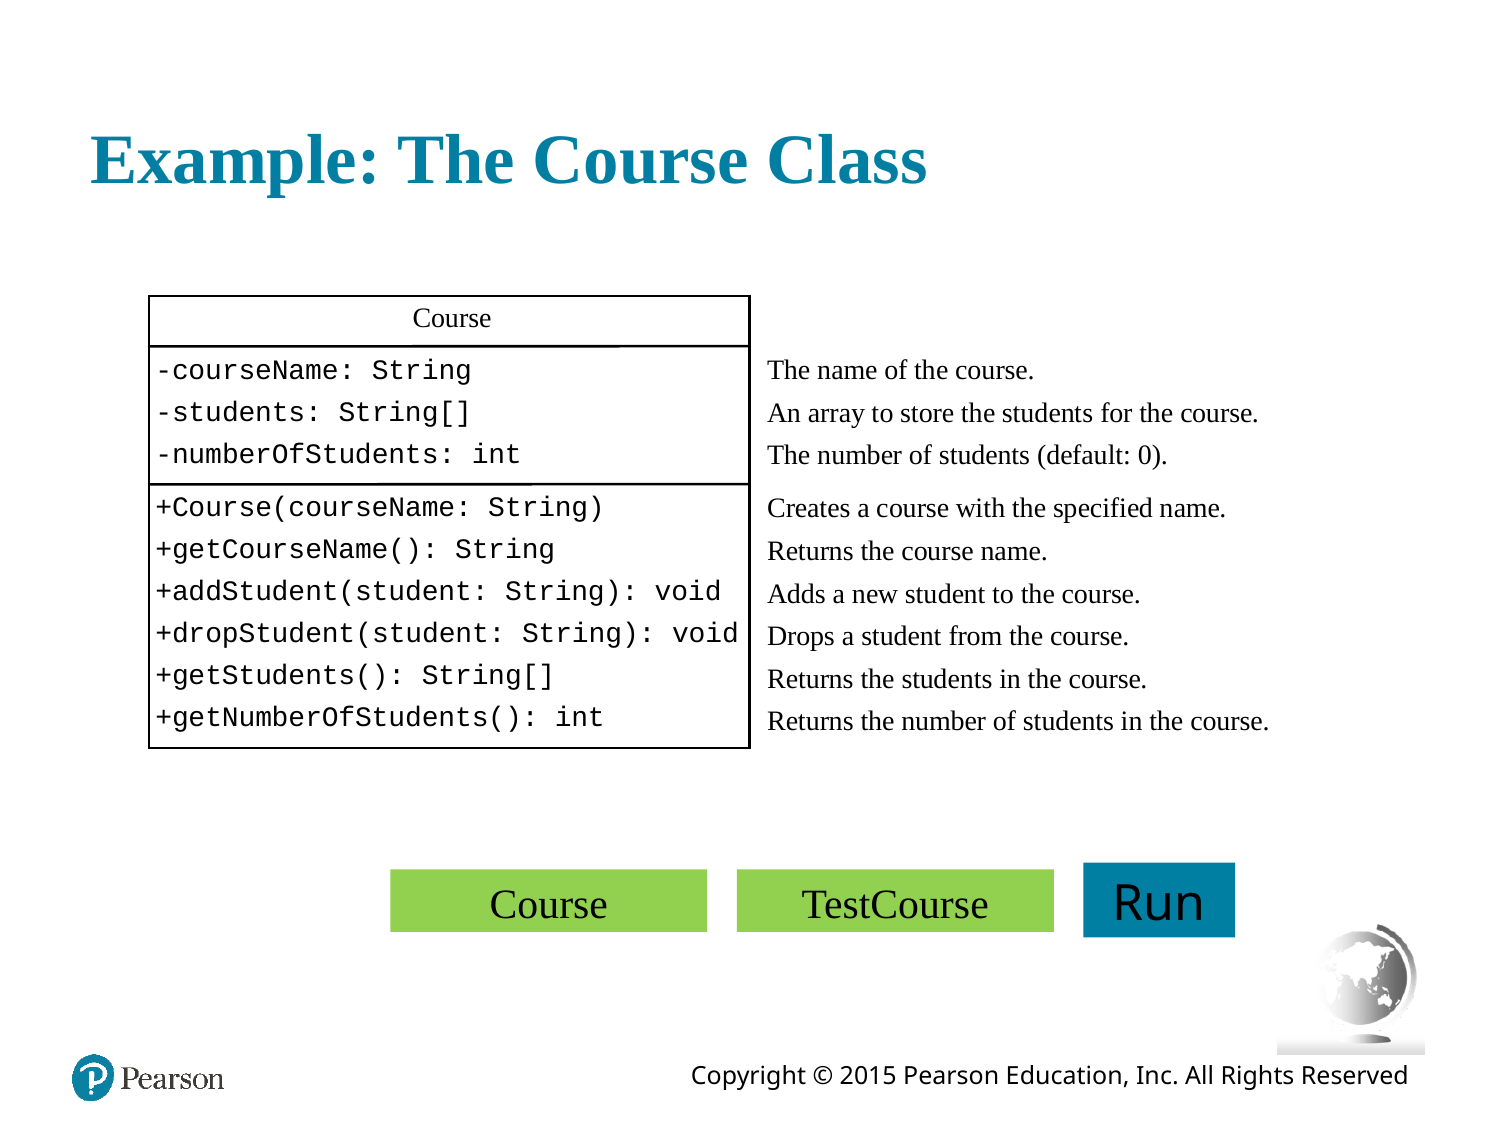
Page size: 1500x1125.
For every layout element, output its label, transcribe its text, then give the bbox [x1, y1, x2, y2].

title Example: The Course Class [75, 37, 1425, 213]
text_box Course [390, 869, 708, 932]
picture [131, 279, 1367, 761]
picture [72, 1054, 88, 1070]
text_box Run [1083, 862, 1236, 938]
picture [72, 1088, 82, 1101]
picture [81, 1063, 106, 1088]
picture [99, 1054, 224, 1101]
picture [1277, 919, 1425, 1055]
text_box TestCourse [736, 869, 1054, 932]
